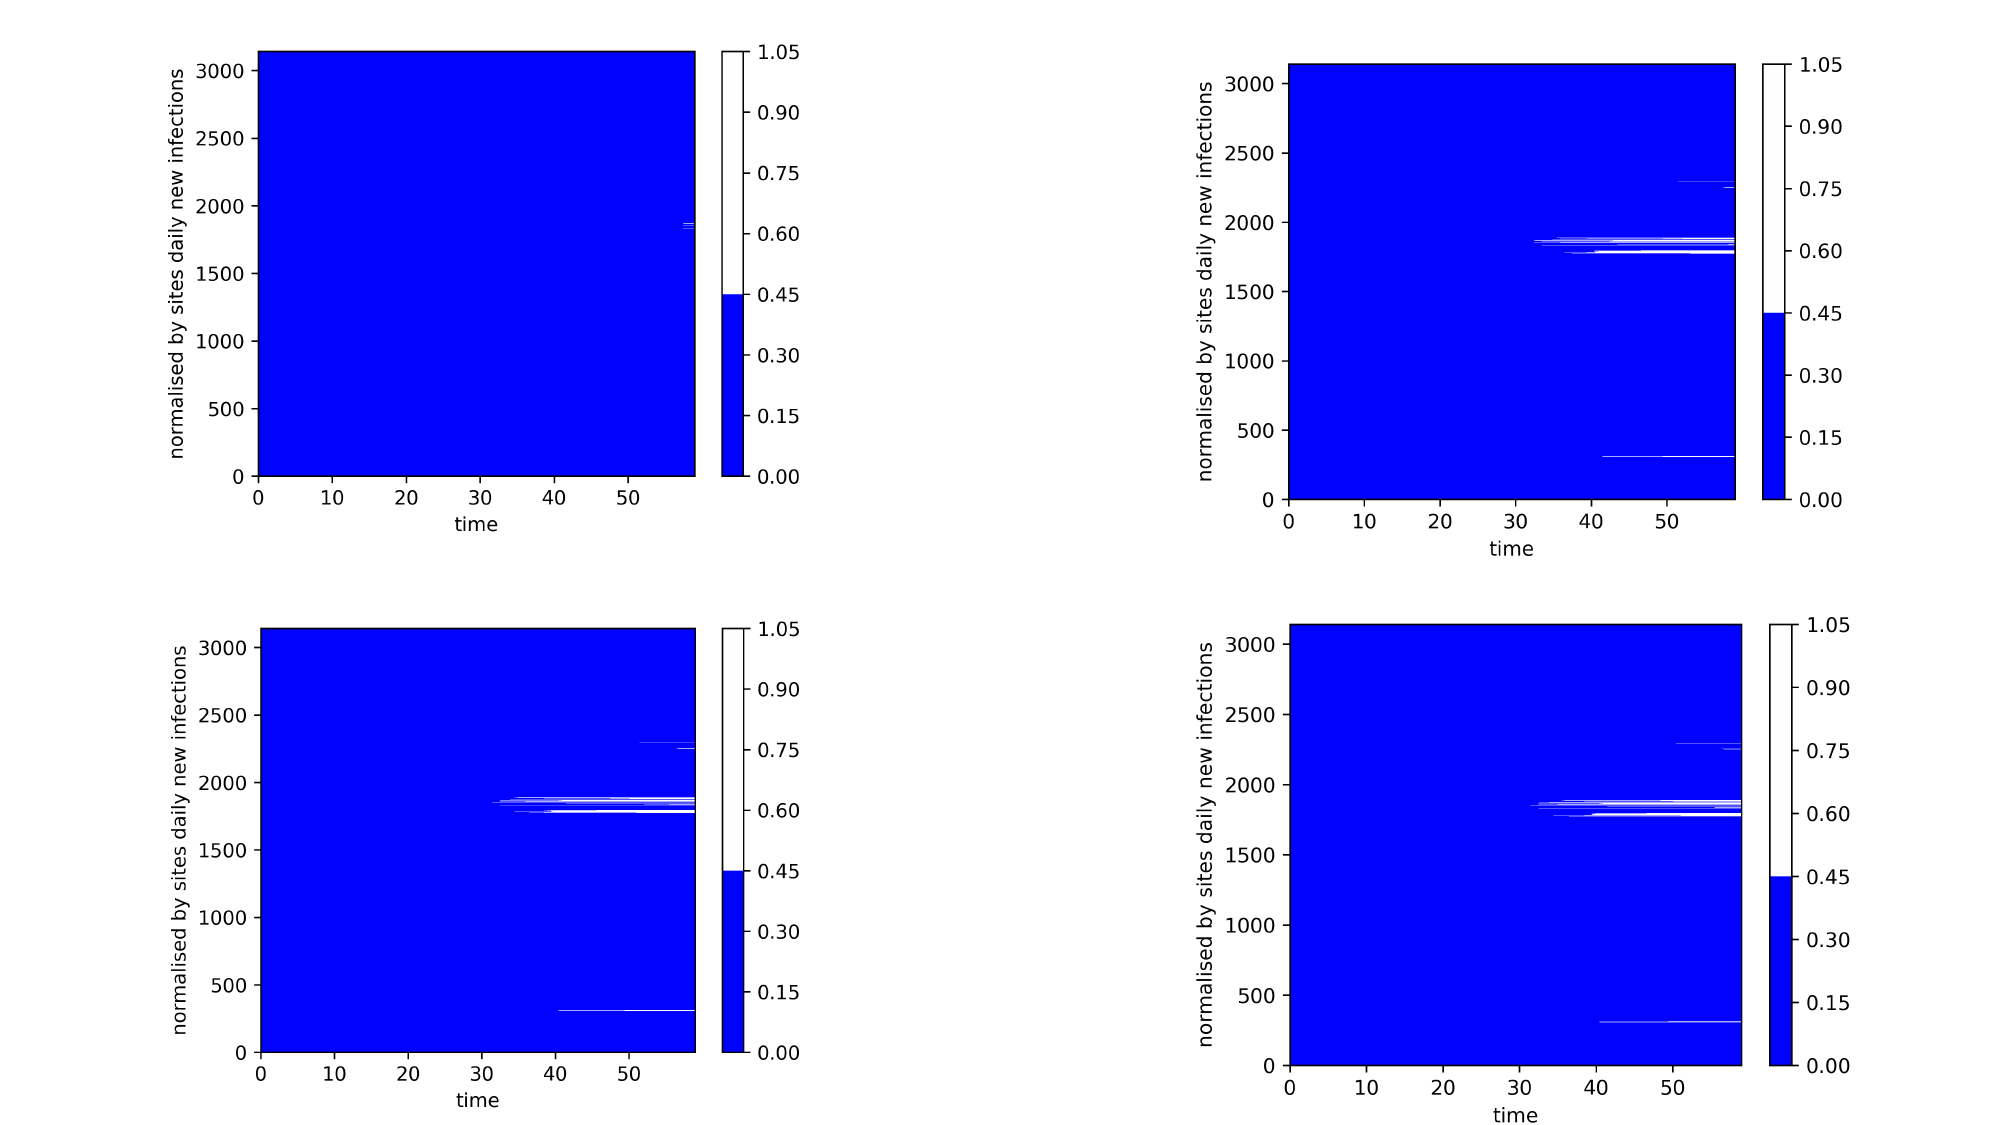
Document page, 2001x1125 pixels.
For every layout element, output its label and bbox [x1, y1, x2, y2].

picture [157, 607, 814, 1125]
picture [1182, 42, 1857, 574]
picture [1182, 602, 1865, 1125]
picture [154, 30, 814, 549]
